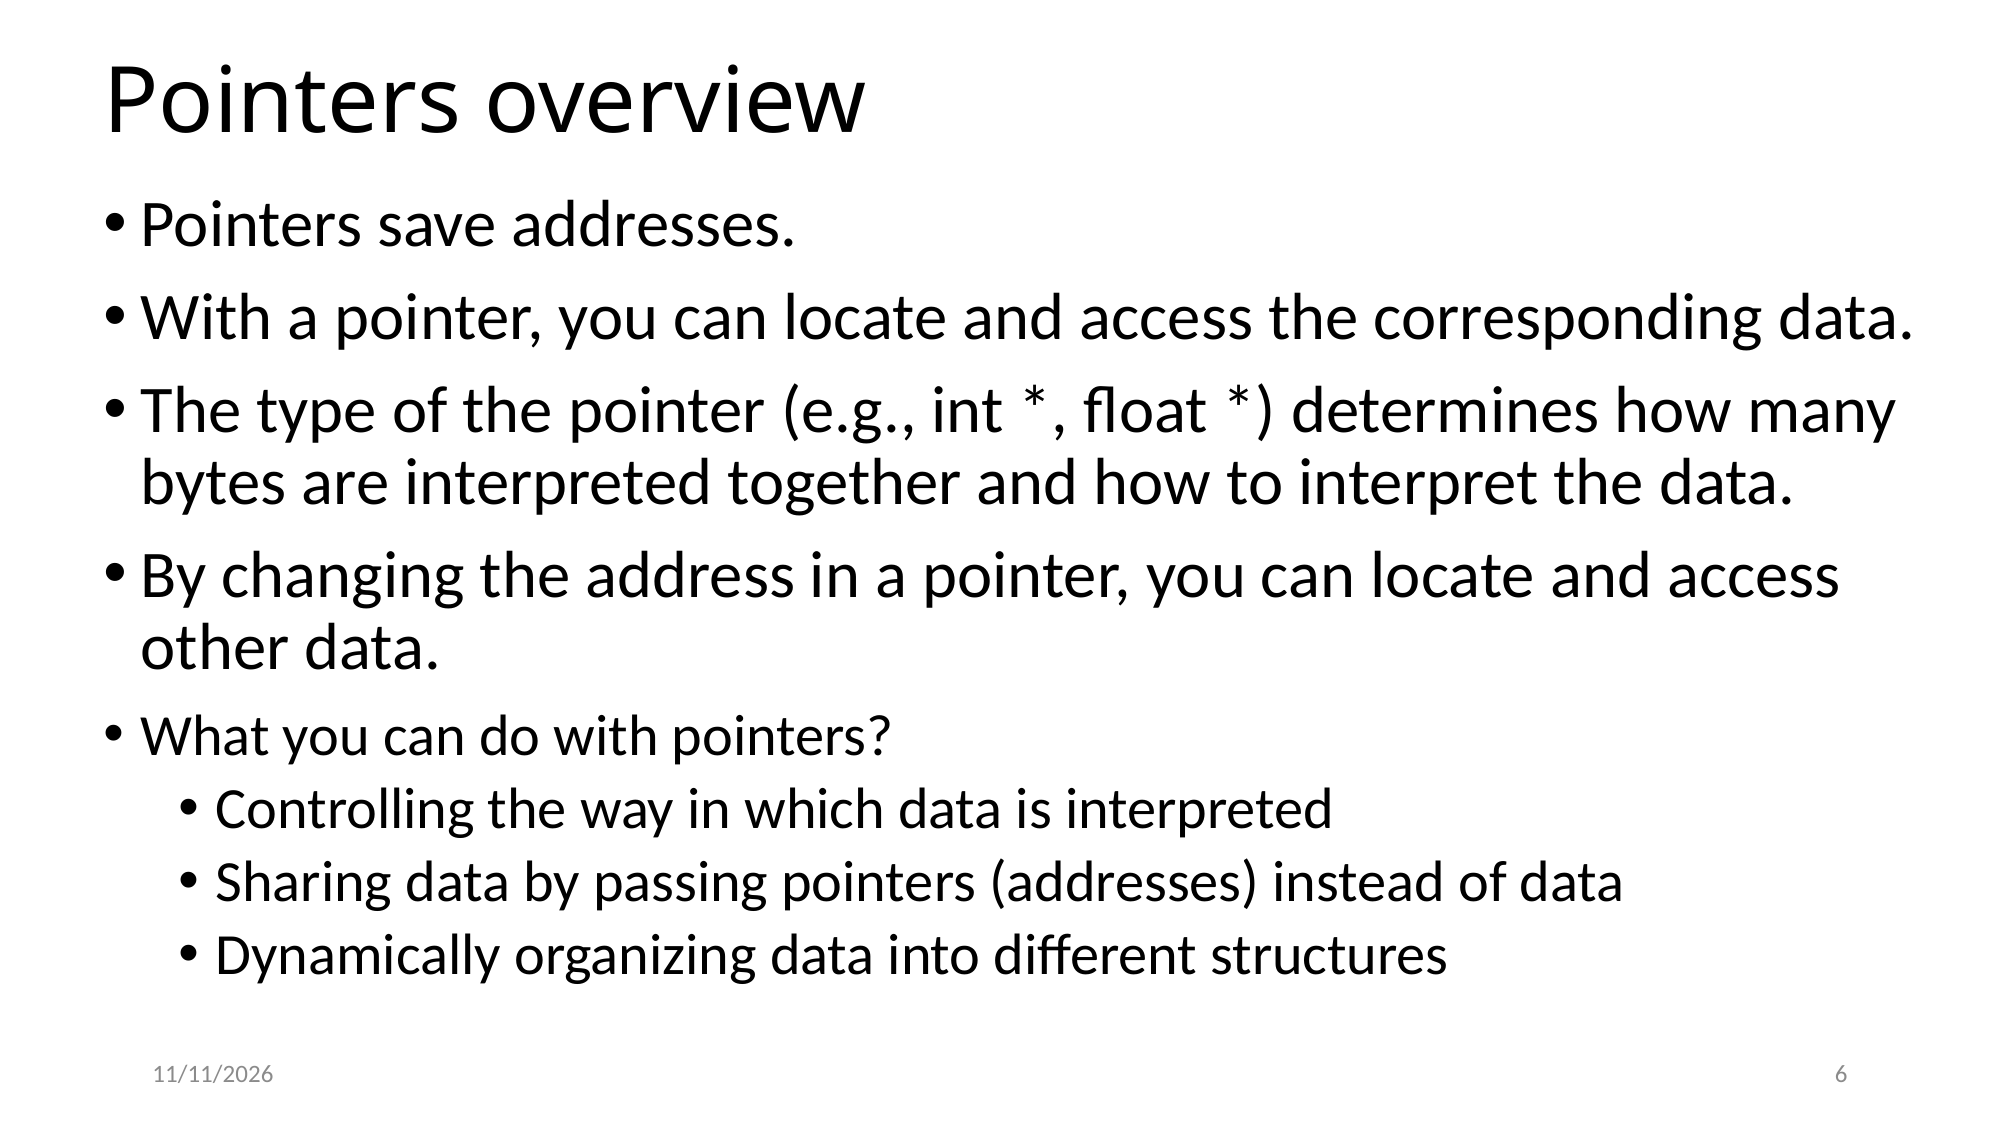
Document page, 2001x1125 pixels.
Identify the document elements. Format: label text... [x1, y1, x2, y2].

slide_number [137, 1042, 588, 1103]
title Pointers overview [88, 20, 1814, 181]
list Pointers save addresses. With a pointer, you can locate and access the corresponding data. The type of the pointer (e.g., int *, float *) determines how many bytes are interpreted together and how to interpret the data. By changing the address in a pointer, you can locate and access other data. What you can do with pointers? Controlling the way in which data is interpreted Sharing data by passing pointers (addresses) instead of data Dynamically organizing data into different structures [88, 181, 1963, 1043]
slide_number 6 [1412, 1042, 1863, 1103]
